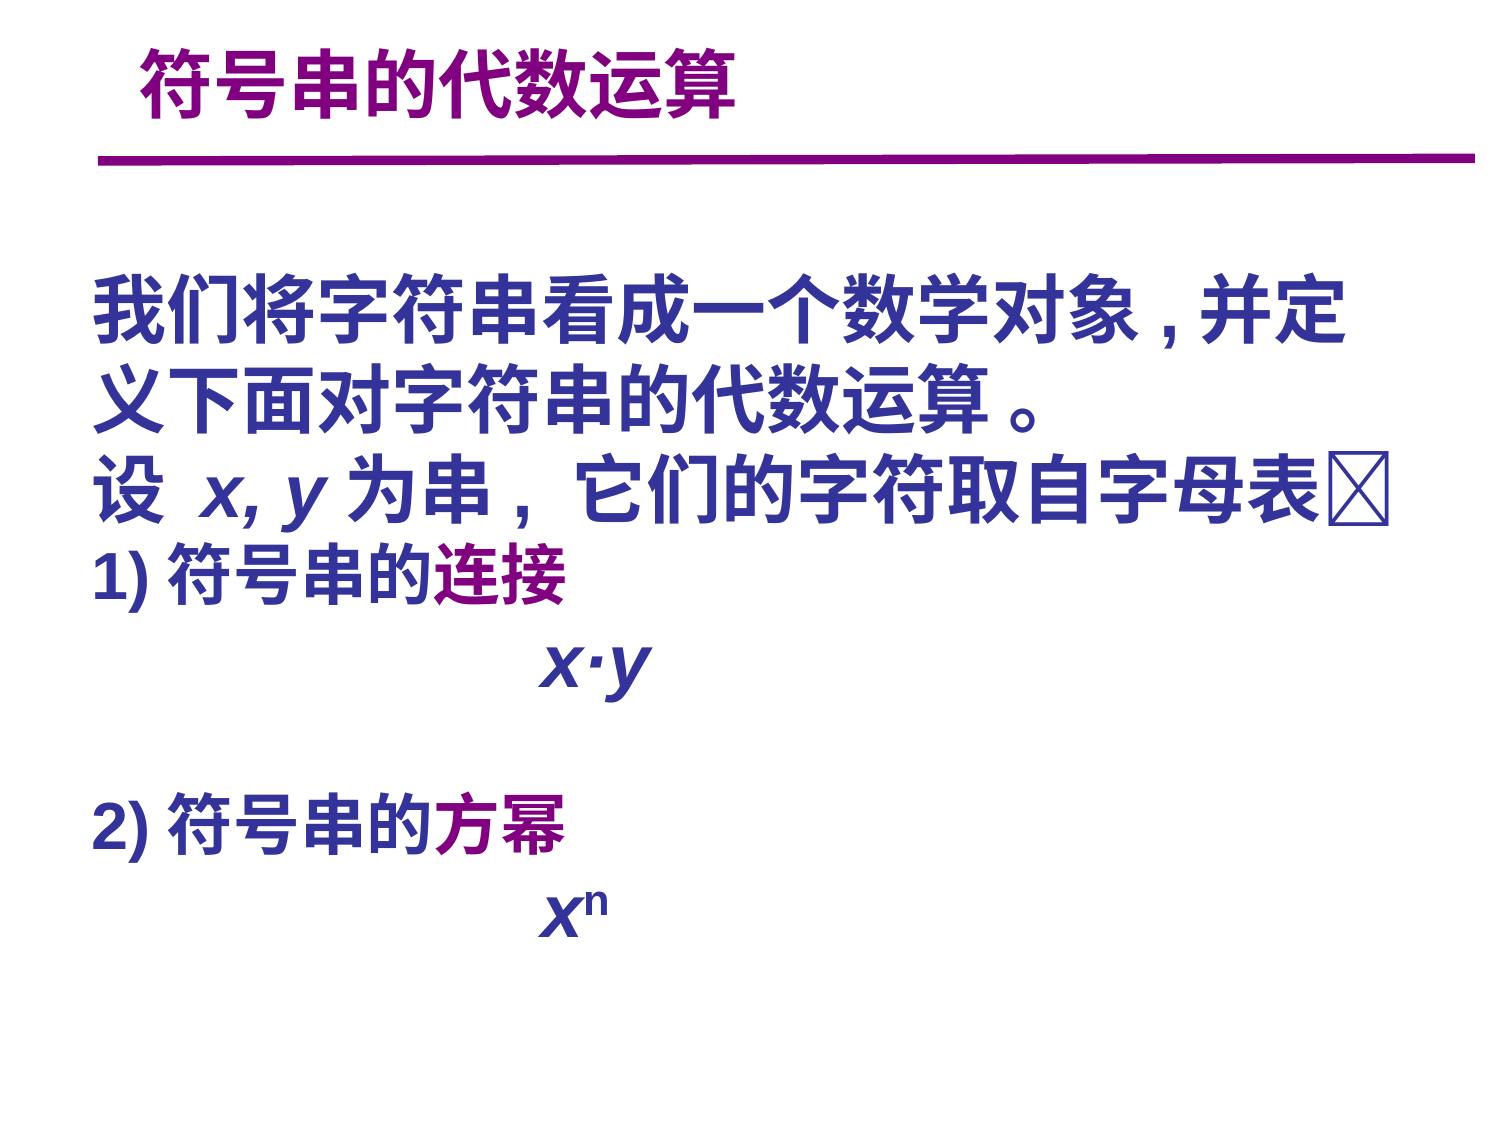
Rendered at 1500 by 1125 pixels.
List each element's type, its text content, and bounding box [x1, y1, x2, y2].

text_box 我们将字符串看成一个数学对象,并定义下面对字符串的代数运算 。 设 x, y为串, 它们的字符取自字母表 1)符号串的连接 x·y 2)符号串的方幂 xn [76, 255, 1436, 960]
text_box 符号串的代数运算 [123, 29, 1270, 135]
